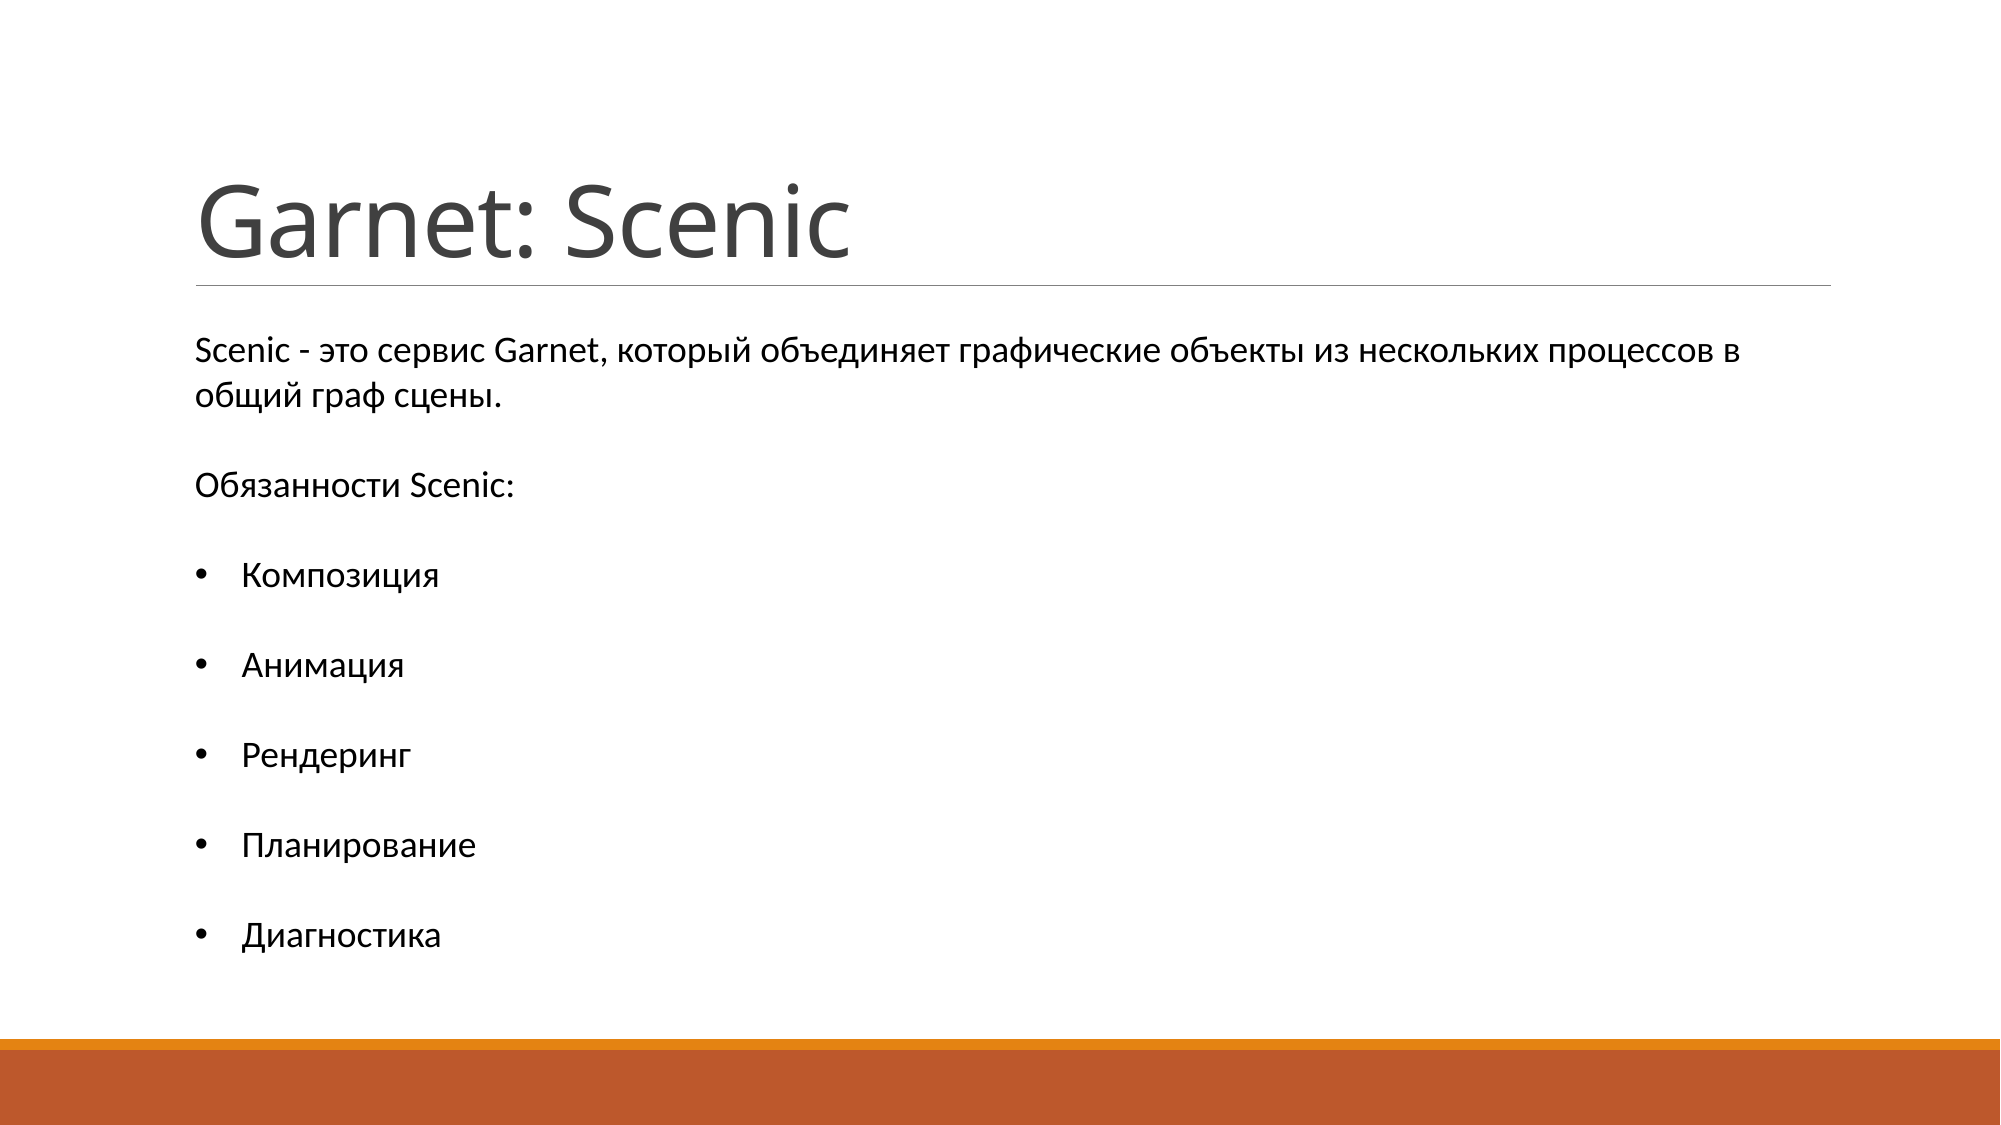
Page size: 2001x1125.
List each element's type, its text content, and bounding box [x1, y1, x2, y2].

text_box Scenic - это сервис Garnet, который объединяет графические объекты из нескольких процессов в общий граф сцены. Обязанности Scenic: Композиция Анимация Рендеринг Планирование Диагностика [179, 318, 1830, 1008]
title Garnet: Scenic [180, 47, 1830, 285]
